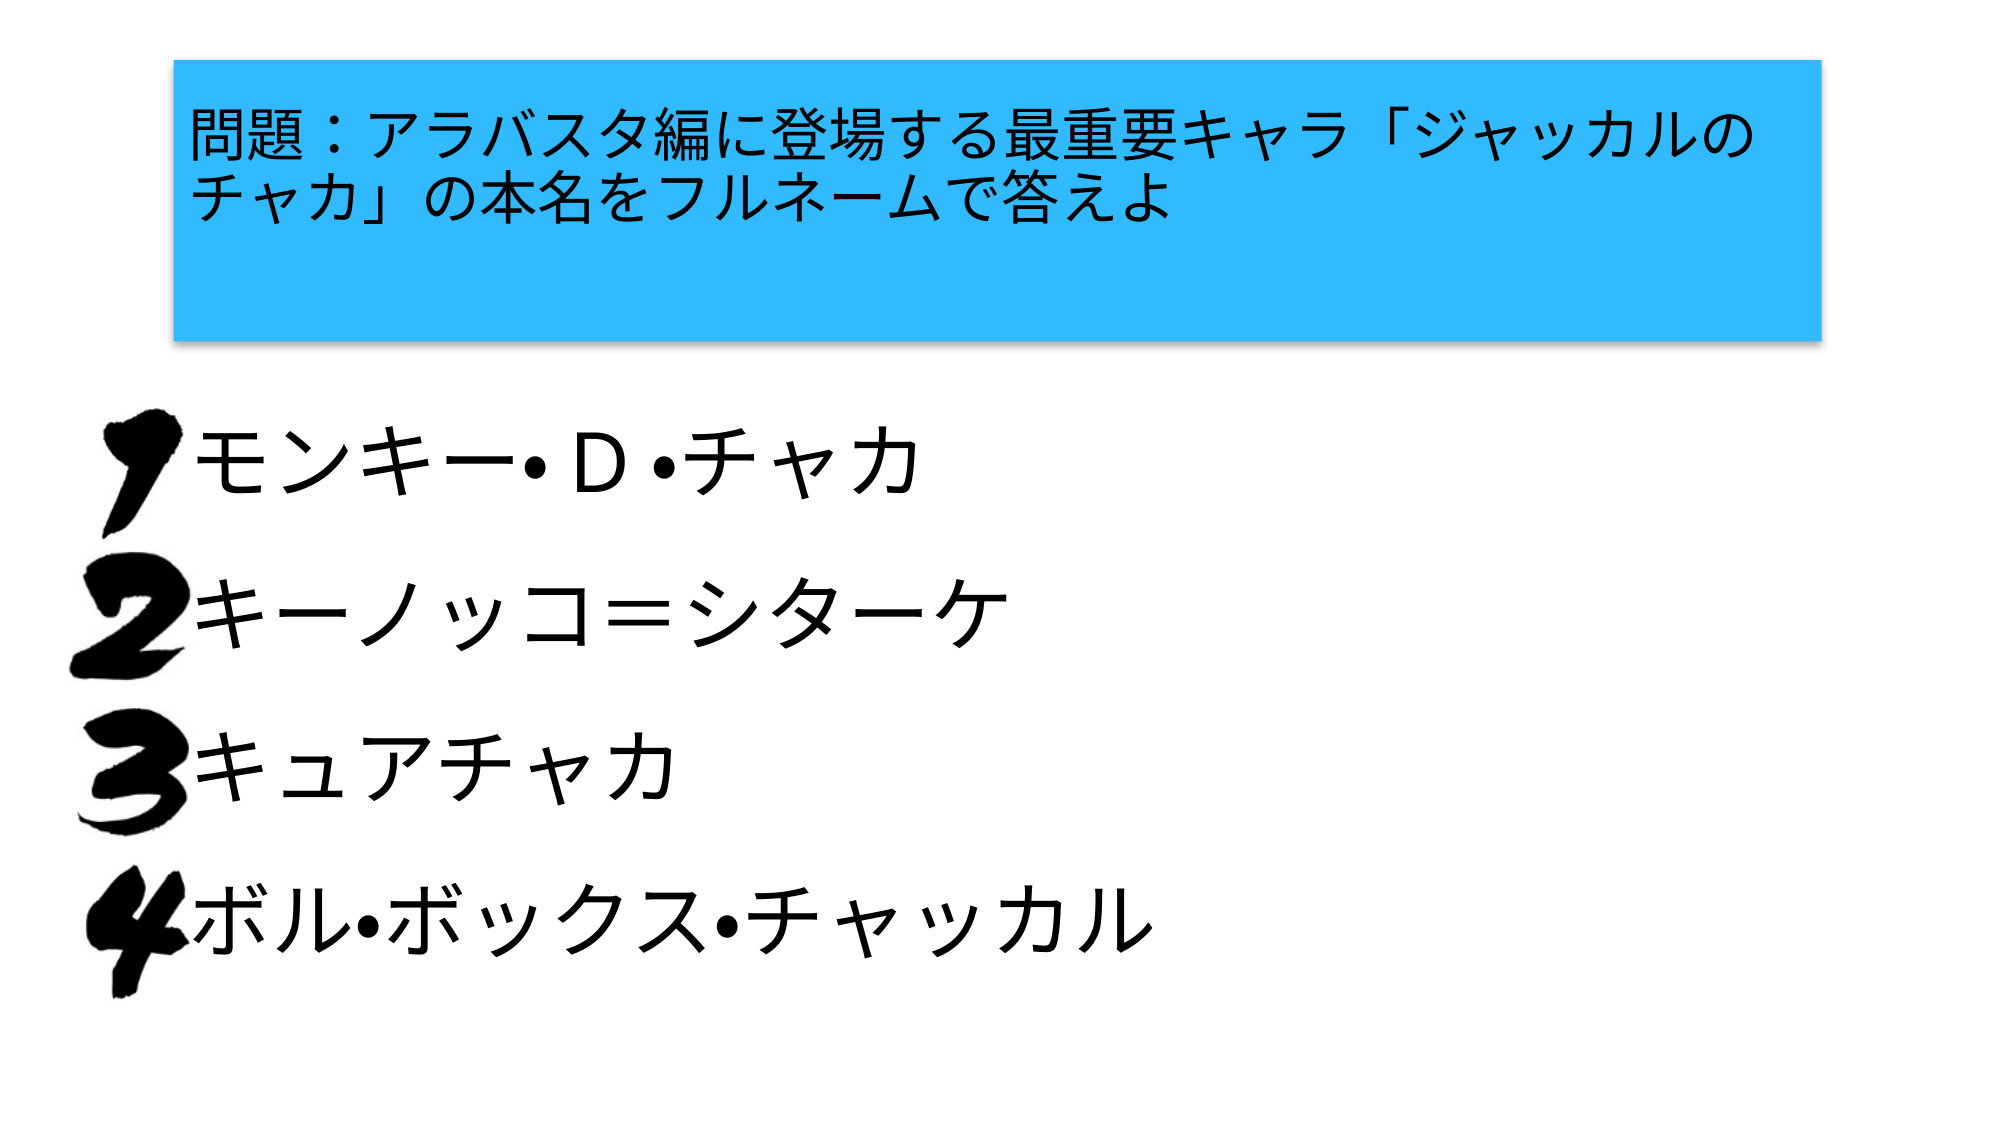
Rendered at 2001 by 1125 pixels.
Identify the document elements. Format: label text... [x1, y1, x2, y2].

picture [85, 862, 190, 1003]
picture [77, 708, 193, 837]
title 問題：アラバスタ編に登場する最重要キャラ「ジャッカルのチャカ」の本名をフルネームで答えよ モンキー・D・チャカ キーノッコ＝シターケ キュアチャカ ボル・ボックス・チャッカル [173, 59, 1835, 1087]
picture [68, 548, 193, 683]
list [99, 406, 185, 543]
